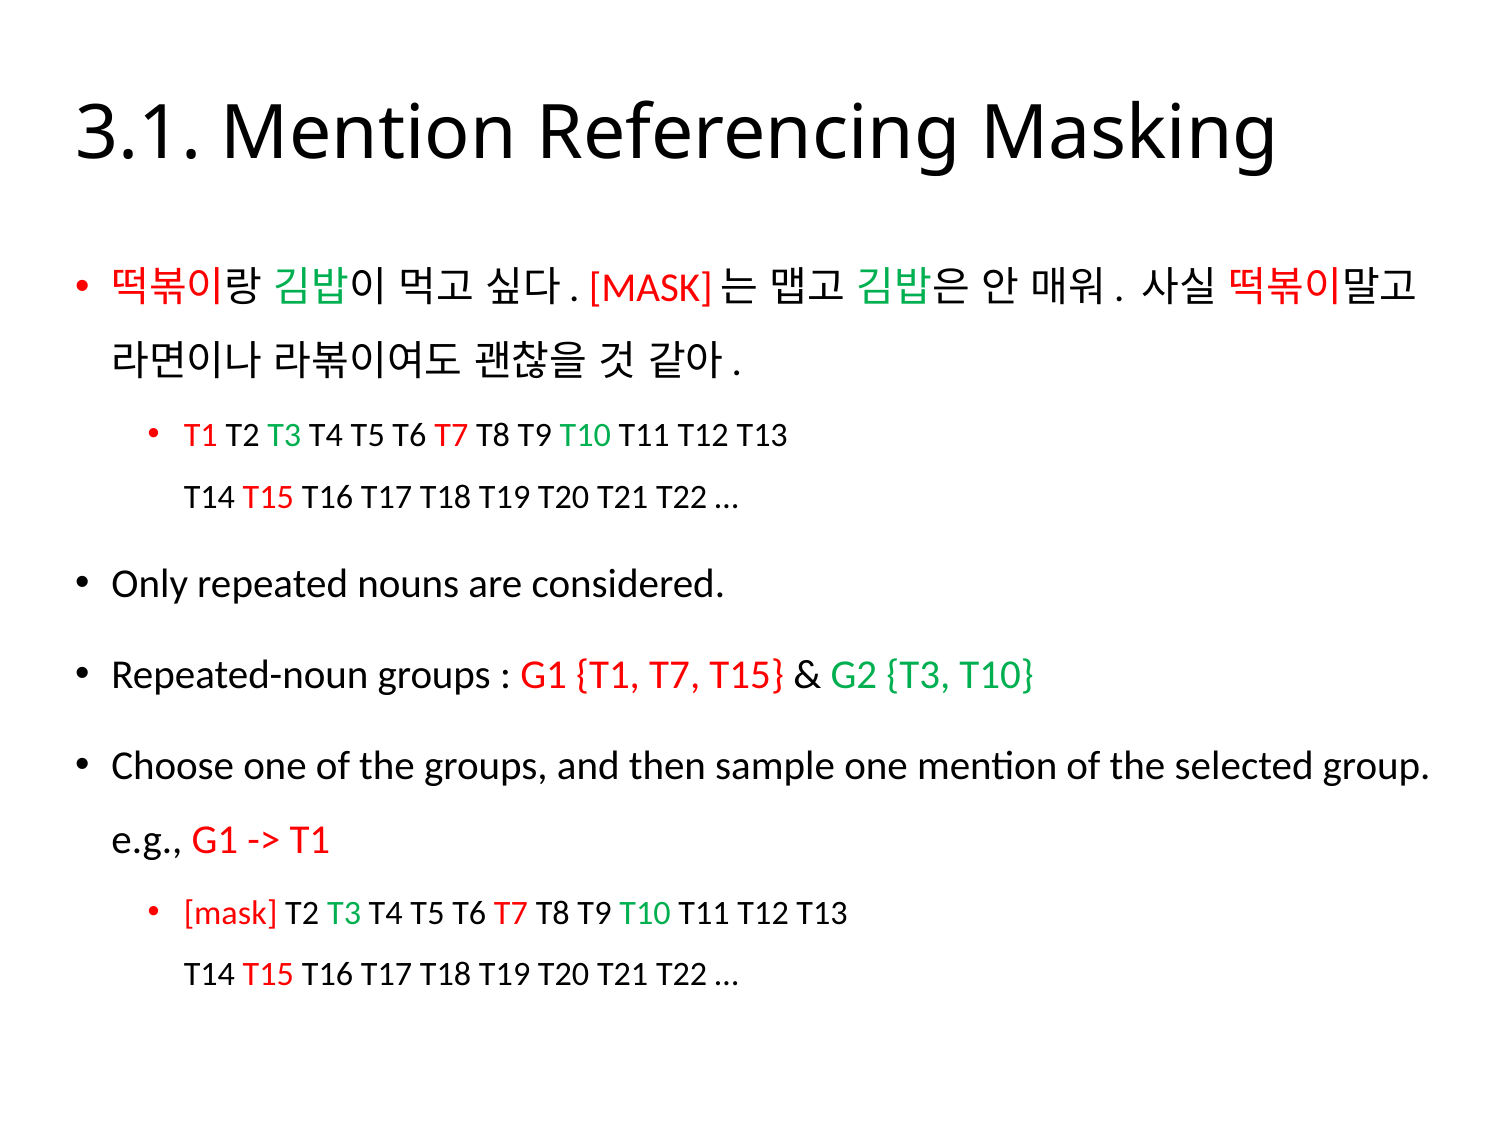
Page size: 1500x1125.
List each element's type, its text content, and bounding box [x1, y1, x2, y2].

list 떡볶이랑 김밥이 먹고 싶다. [MASK]는 맵고 김밥은 안 매워. 사실 떡볶이말고 라면이나 라볶이여도 괜찮을 것 같아. T1 T2 T3 T4 T5 T6 T7 T8 T9 T10 T11 T12 T13 T14 T15 T16 T17 T18 T19 T20 T21 T22 … Only repeated nouns are considered. Repeated-noun groups : G1 {T1, T7, T15} & G2 {T3, T10} Choose one of the groups, and then sample one mention of the selected group. e.g., G1 -> T1 [mask] T2 T3 T4 T5 T6 T7 T8 T9 T10 T11 T12 T13 T14 T15 T16 T17 T18 T19 T20 T21 T22 … [60, 228, 1464, 1014]
title 3.1. Mention Referencing Masking [60, 59, 1440, 209]
